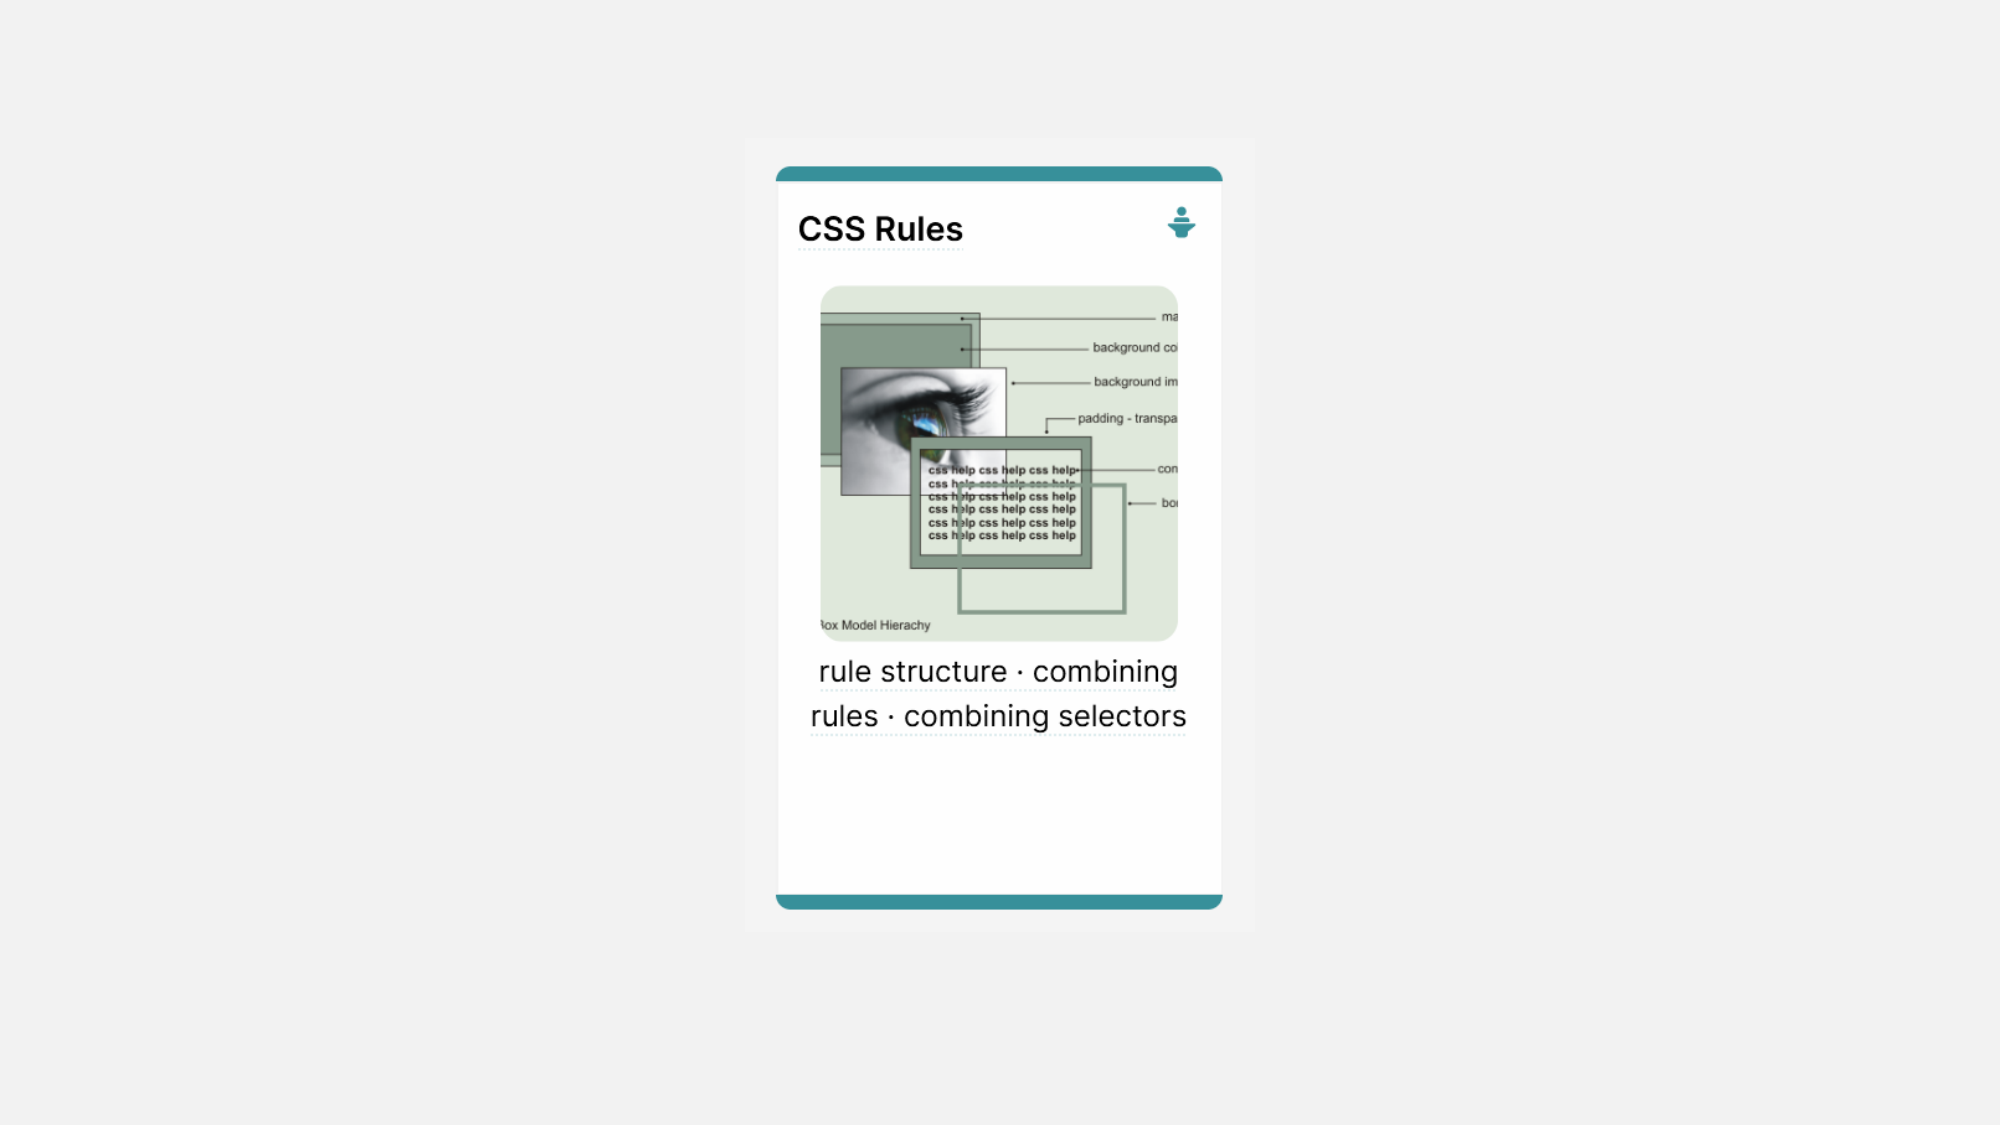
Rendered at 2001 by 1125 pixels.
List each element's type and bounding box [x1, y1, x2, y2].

picture [745, 138, 1255, 933]
